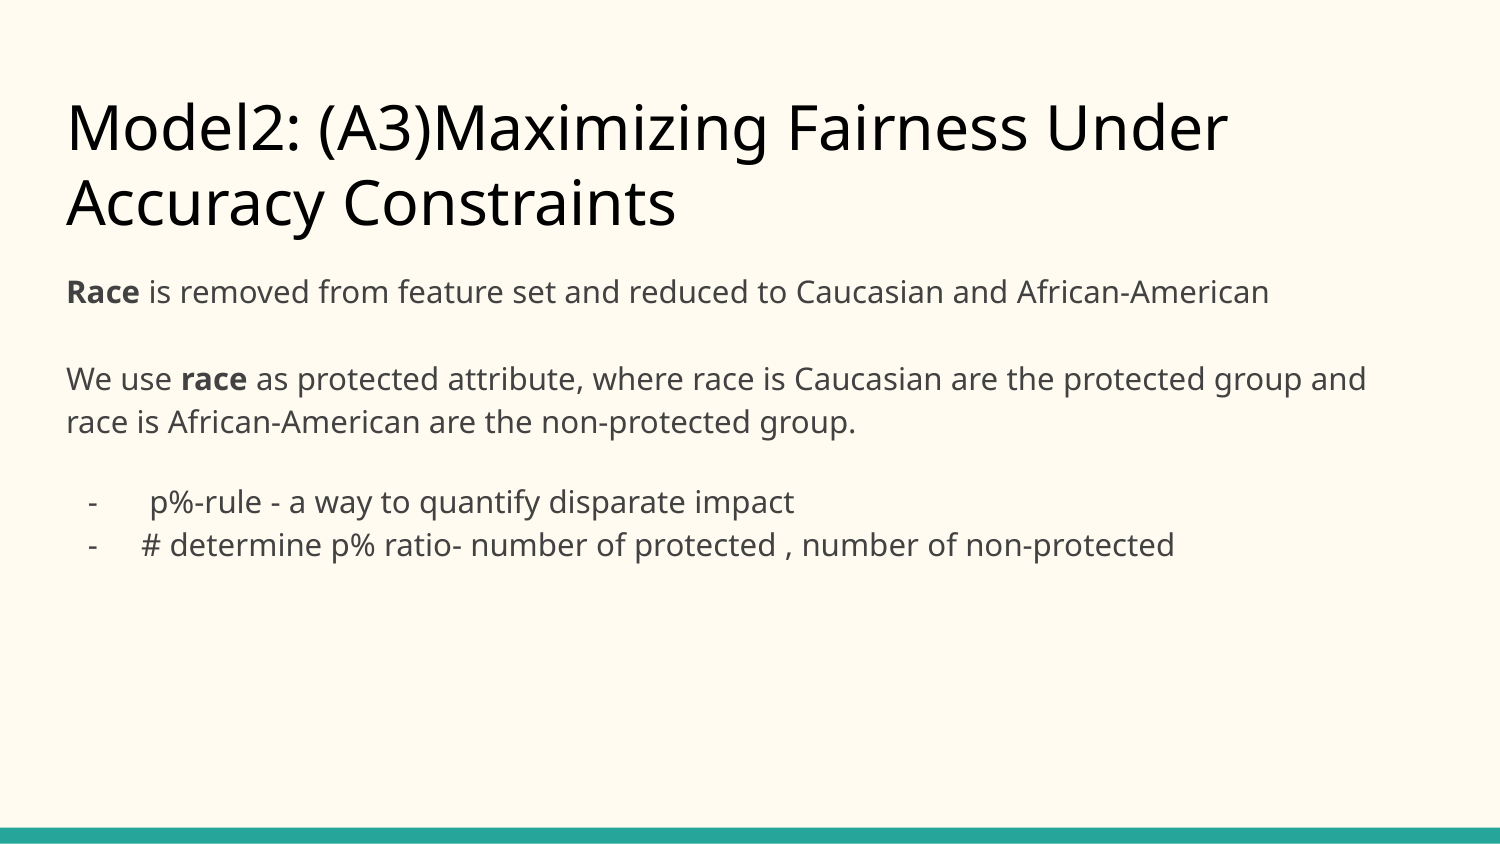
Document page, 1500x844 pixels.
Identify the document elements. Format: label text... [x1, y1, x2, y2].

title Model2: (A3)Maximizing Fairness Under Accuracy Constraints [51, 72, 1449, 174]
list Race is removed from feature set and reduced to Caucasian and African-American We use race as protected attribute, where race is Caucasian are the protected group and race is African-American are the non-protected group. p%-rule - a way to quantify disparate impact # determine p% ratio- number of protected , number of non-protected [51, 252, 1449, 750]
